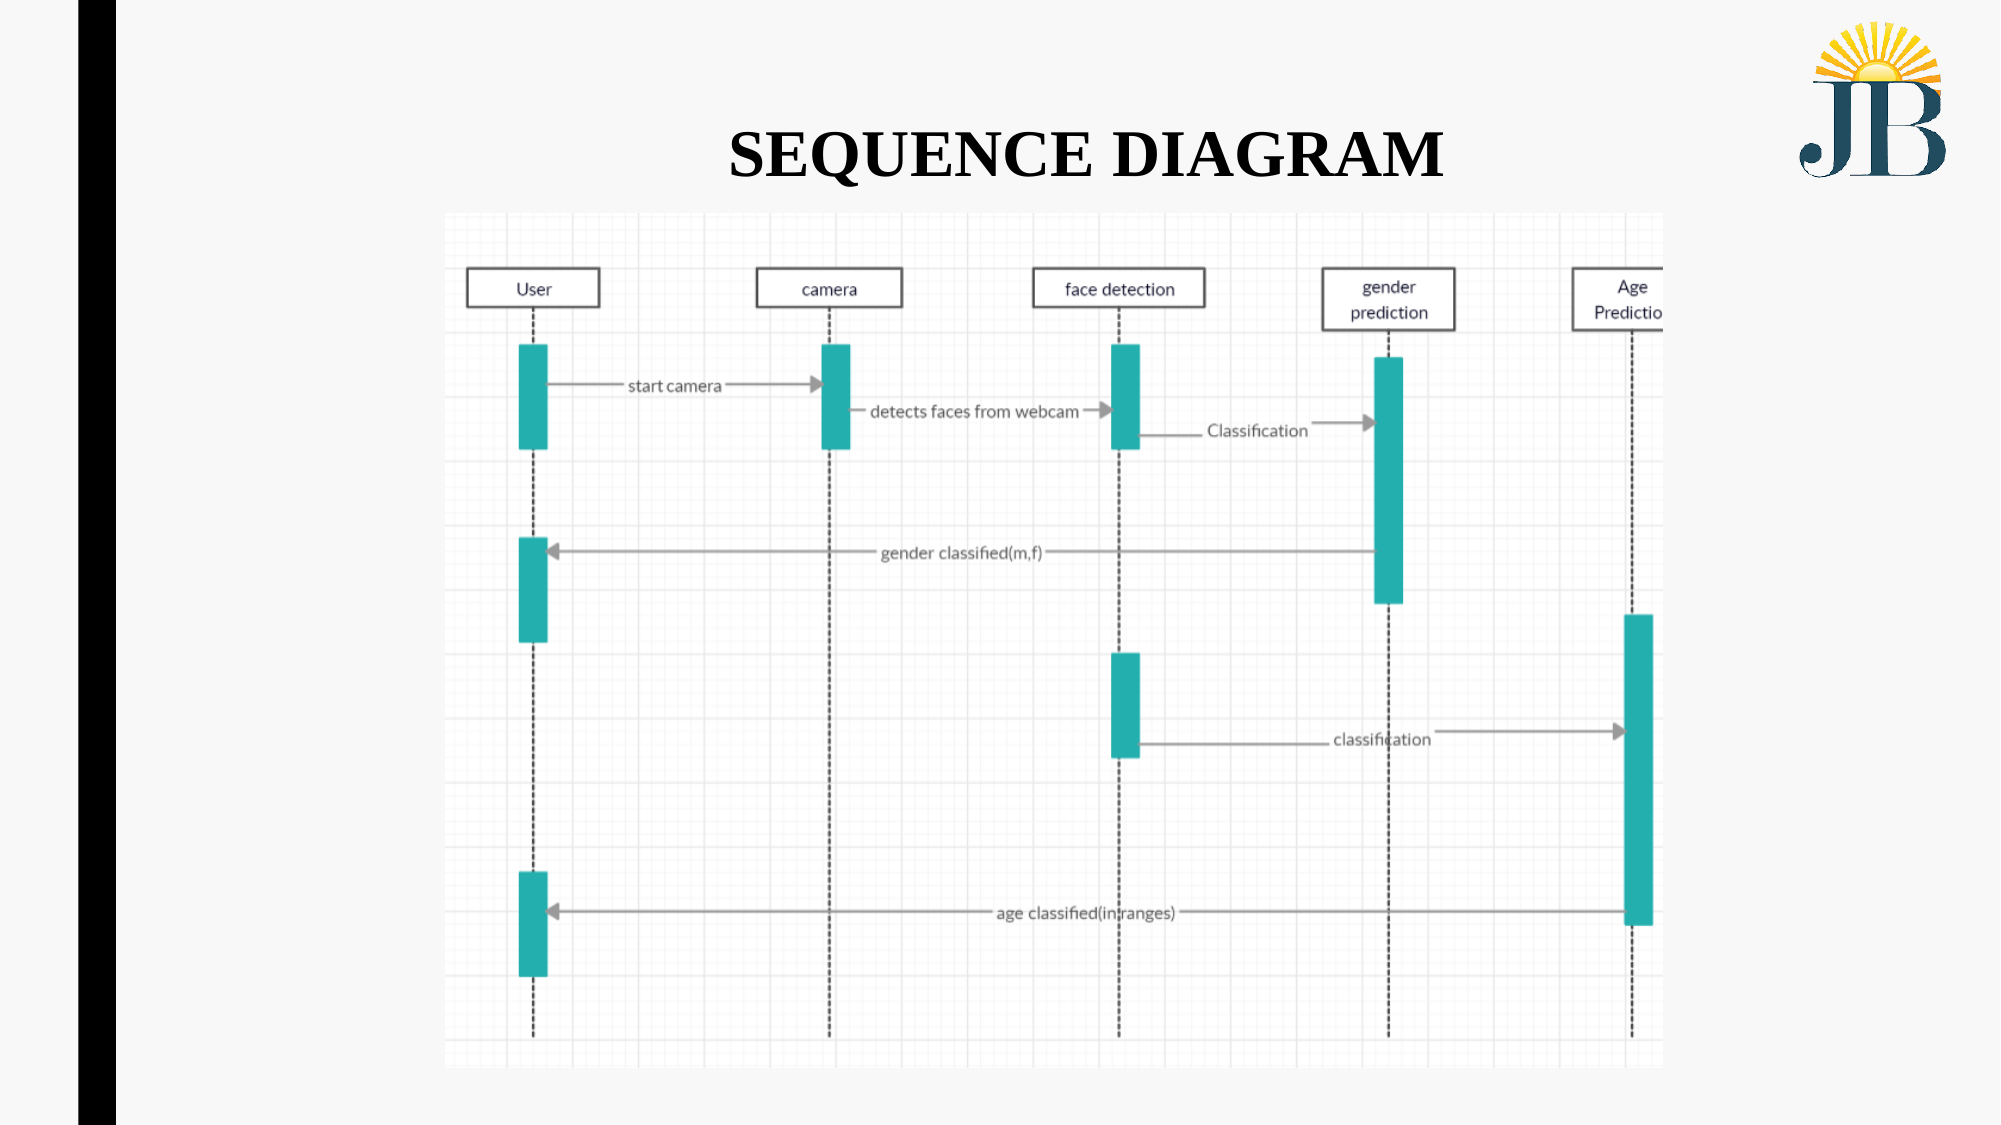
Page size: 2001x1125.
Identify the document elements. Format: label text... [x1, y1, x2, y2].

title SEQUENCE DIAGRAM [225, 112, 1800, 357]
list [445, 213, 1663, 1068]
picture [1787, 15, 1949, 183]
